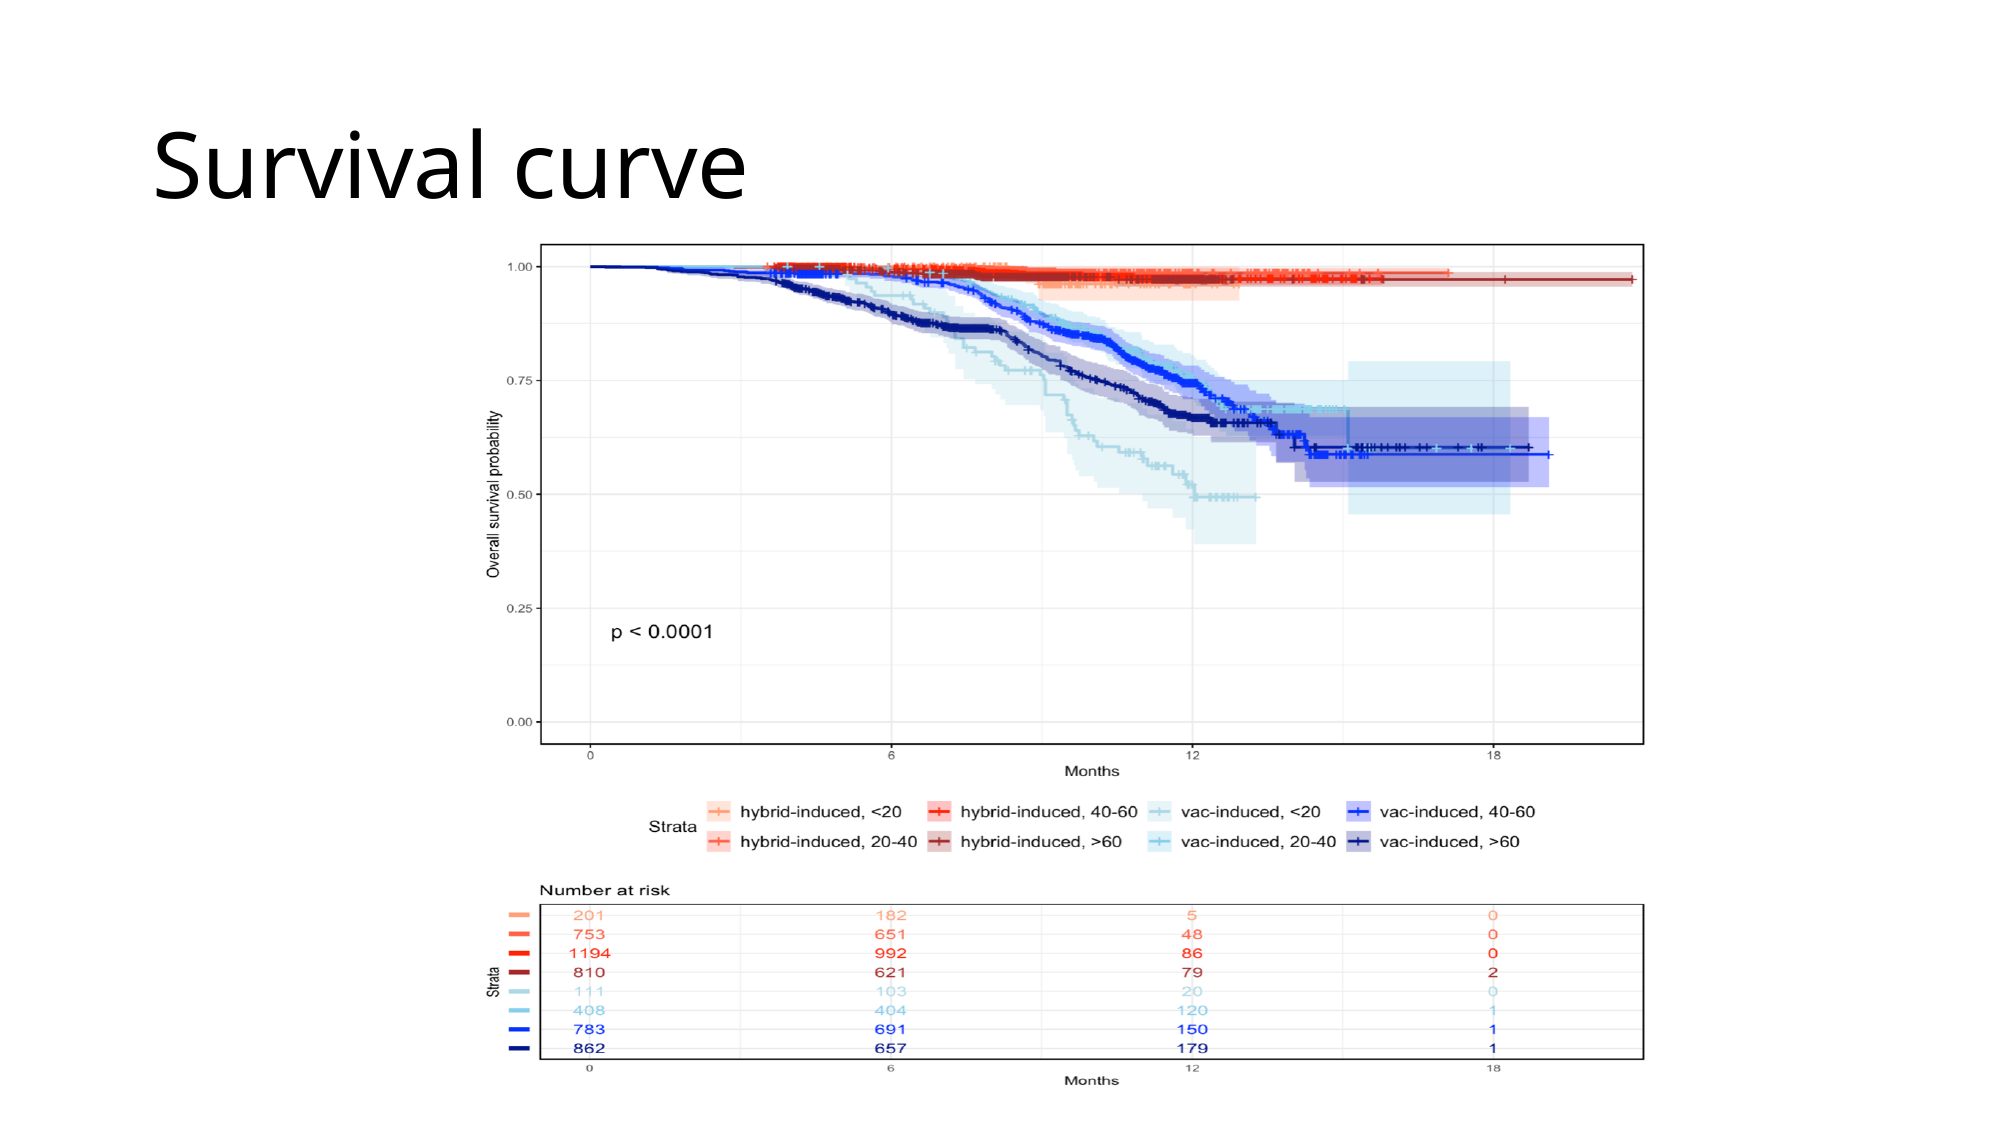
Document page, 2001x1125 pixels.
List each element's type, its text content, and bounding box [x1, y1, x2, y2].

picture [468, 215, 1664, 1097]
title Survival curve [137, 59, 1863, 278]
